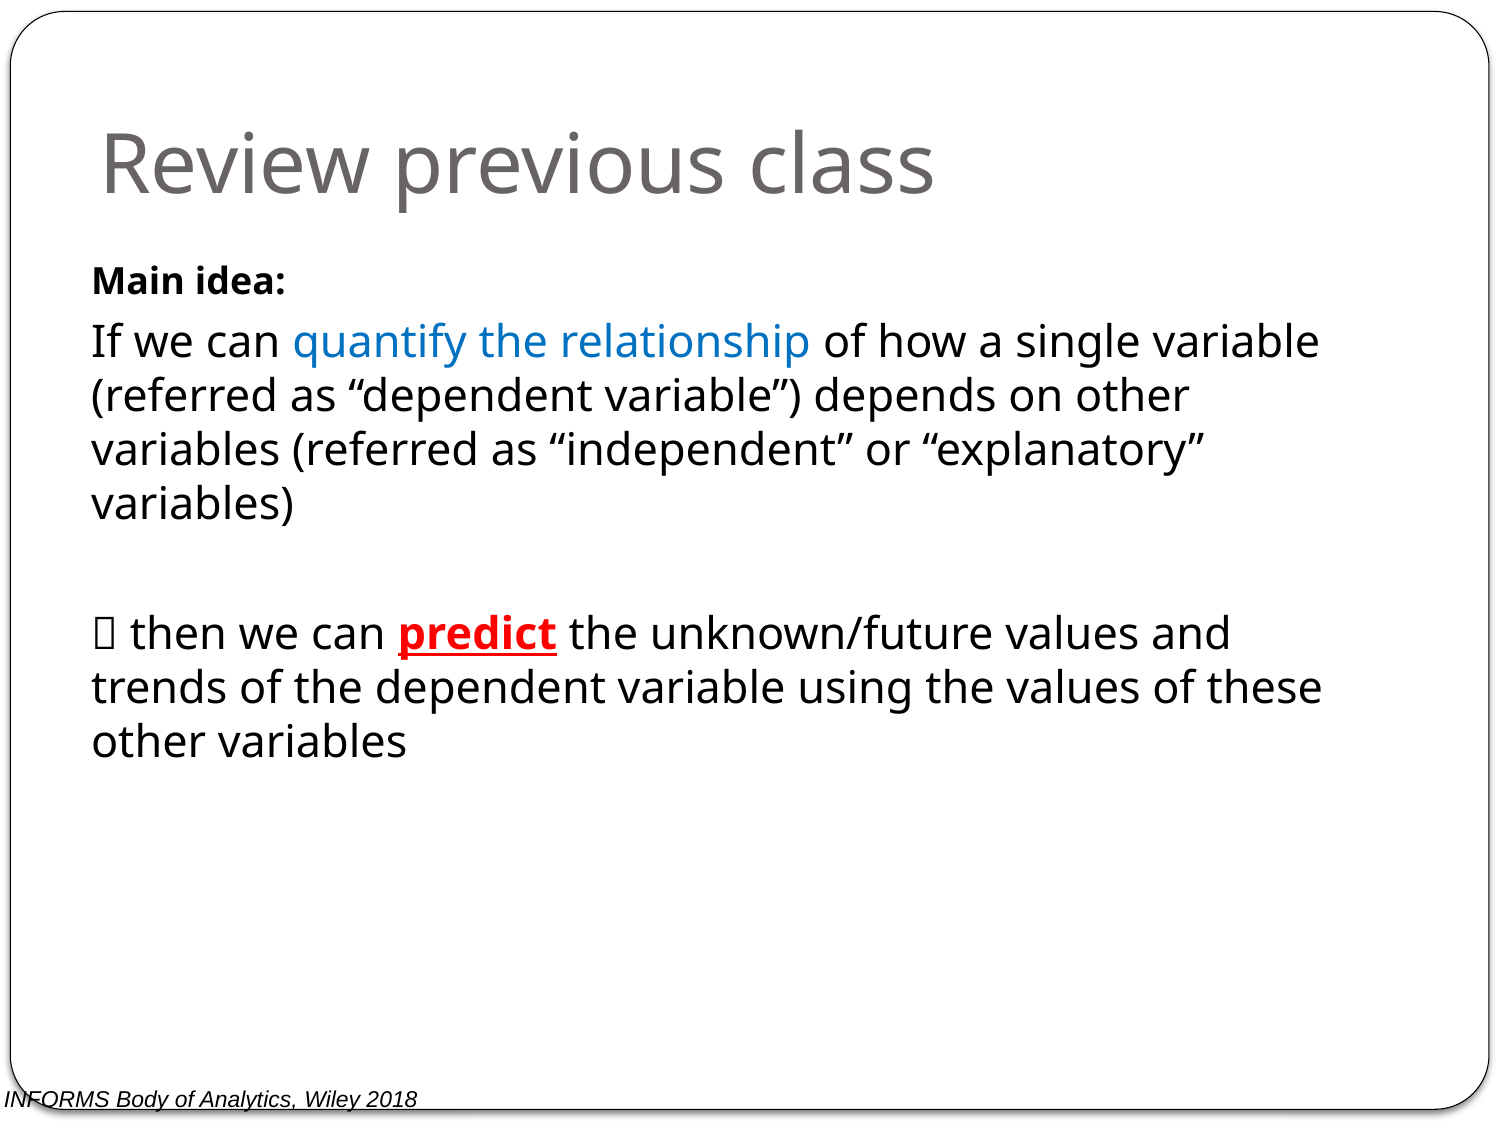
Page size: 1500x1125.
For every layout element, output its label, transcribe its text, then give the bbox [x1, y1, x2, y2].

list Main idea: If we can quantify the relationship of how a single variable (referred as “dependent variable”) depends on other variables (referred as “independent” or “explanatory” variables)  then we can predict the unknown/future values and trends of the dependent variable using the values of these other variables [76, 249, 1360, 775]
title Review previous class [84, 37, 1360, 225]
text_box INFORMS Body of Analytics, Wiley 2018 [0, 1076, 796, 1120]
